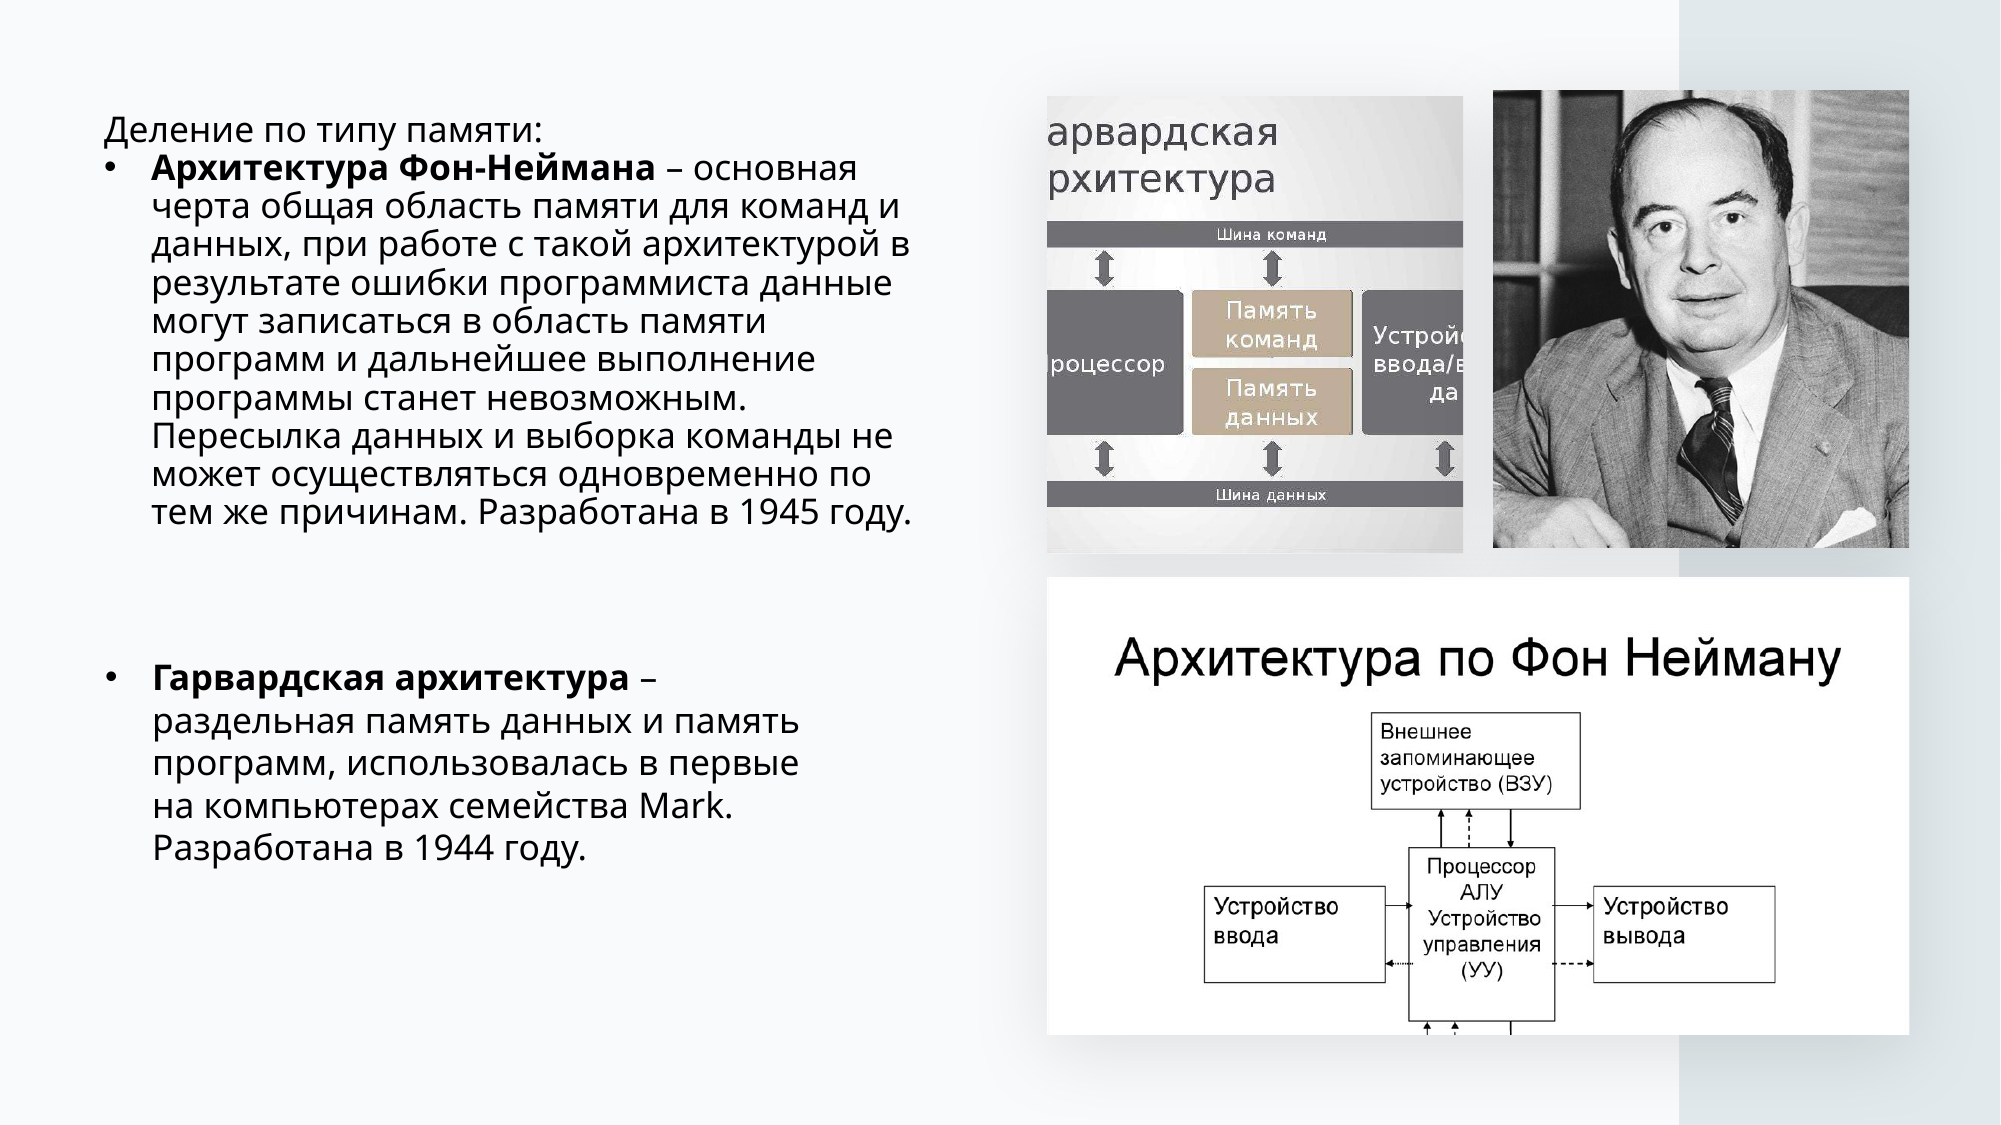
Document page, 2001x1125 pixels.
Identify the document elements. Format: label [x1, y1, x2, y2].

text_box [0, 0, 2000, 1125]
picture [1492, 89, 1910, 548]
picture [1046, 95, 1464, 555]
picture [1046, 576, 1910, 1036]
